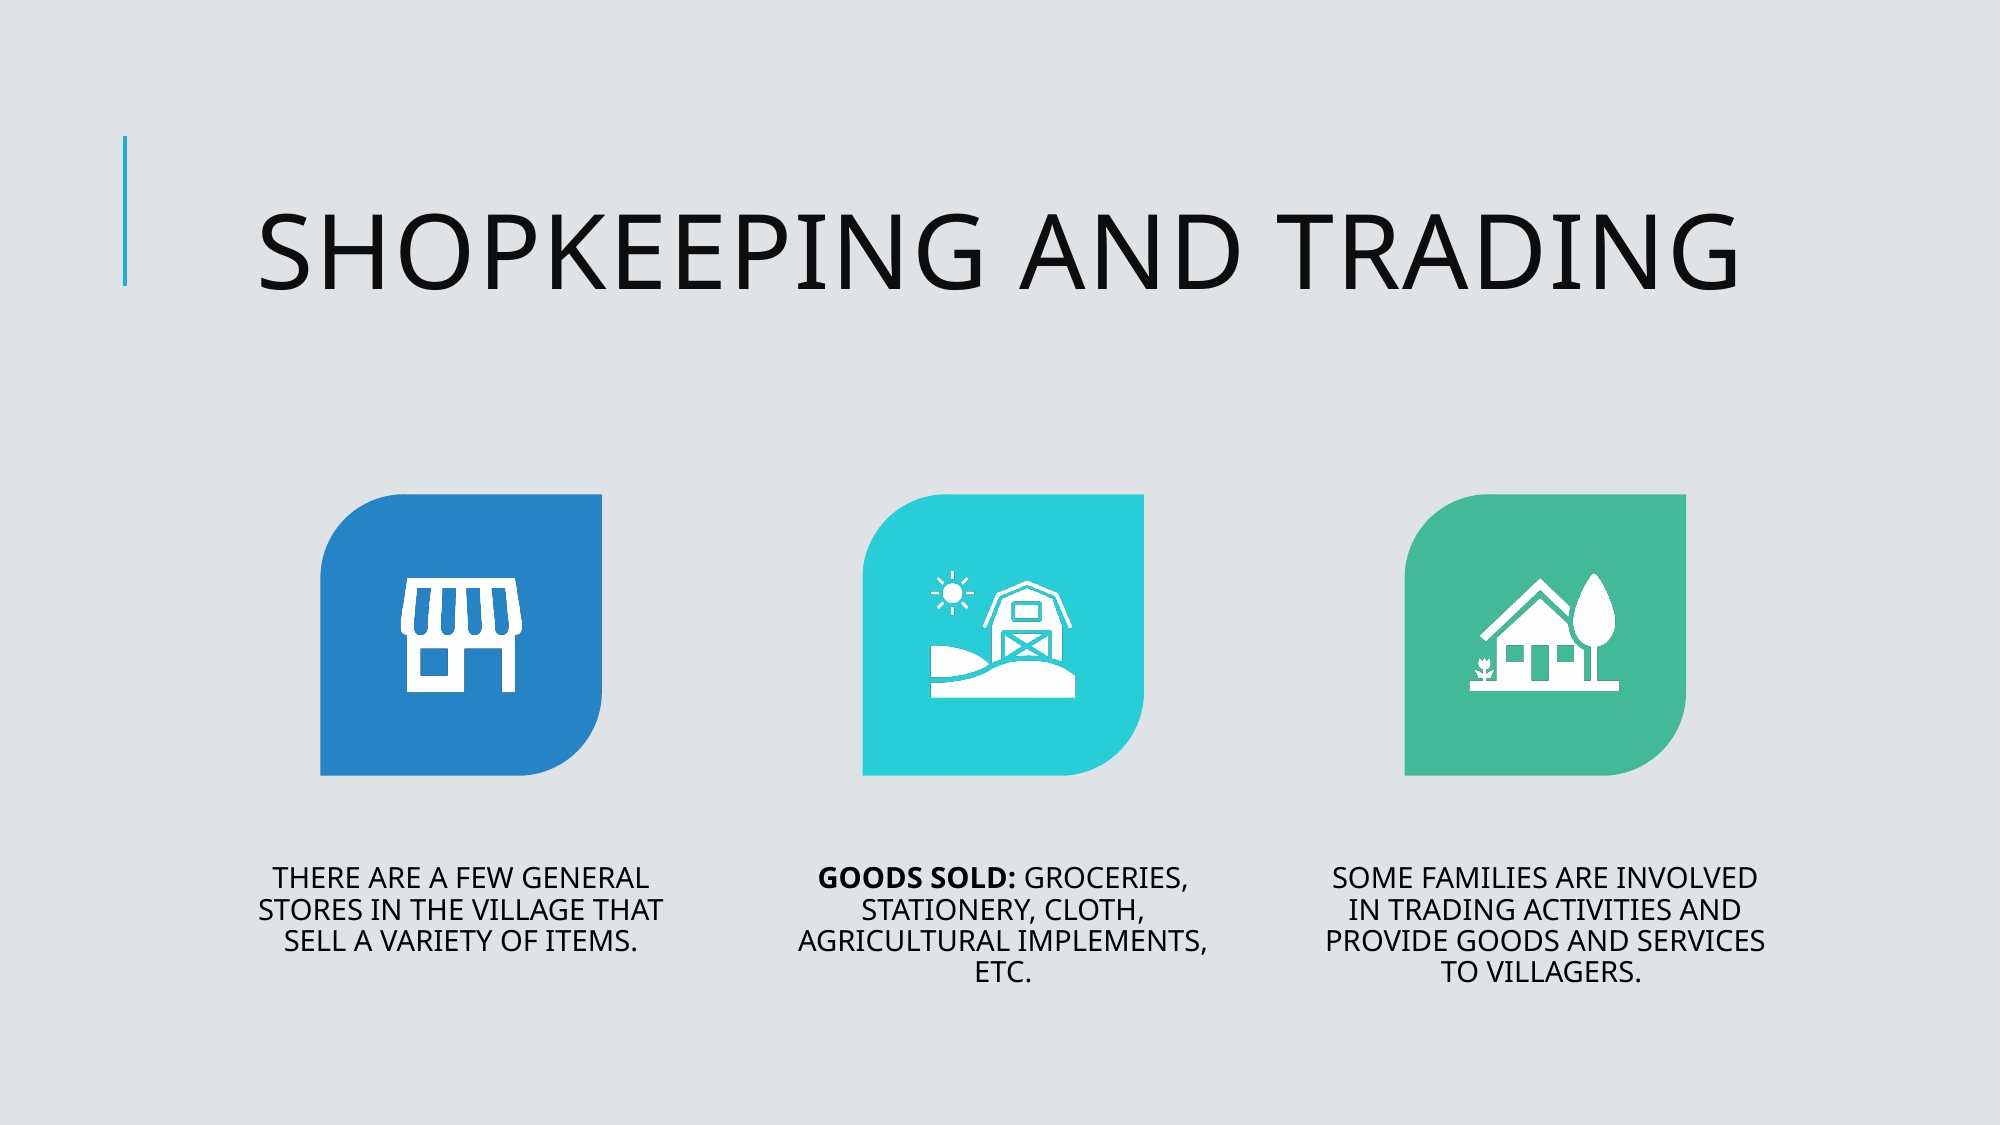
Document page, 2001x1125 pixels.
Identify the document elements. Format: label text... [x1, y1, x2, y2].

title Shopkeeping and Trading [157, 154, 1845, 365]
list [227, 469, 1780, 1007]
